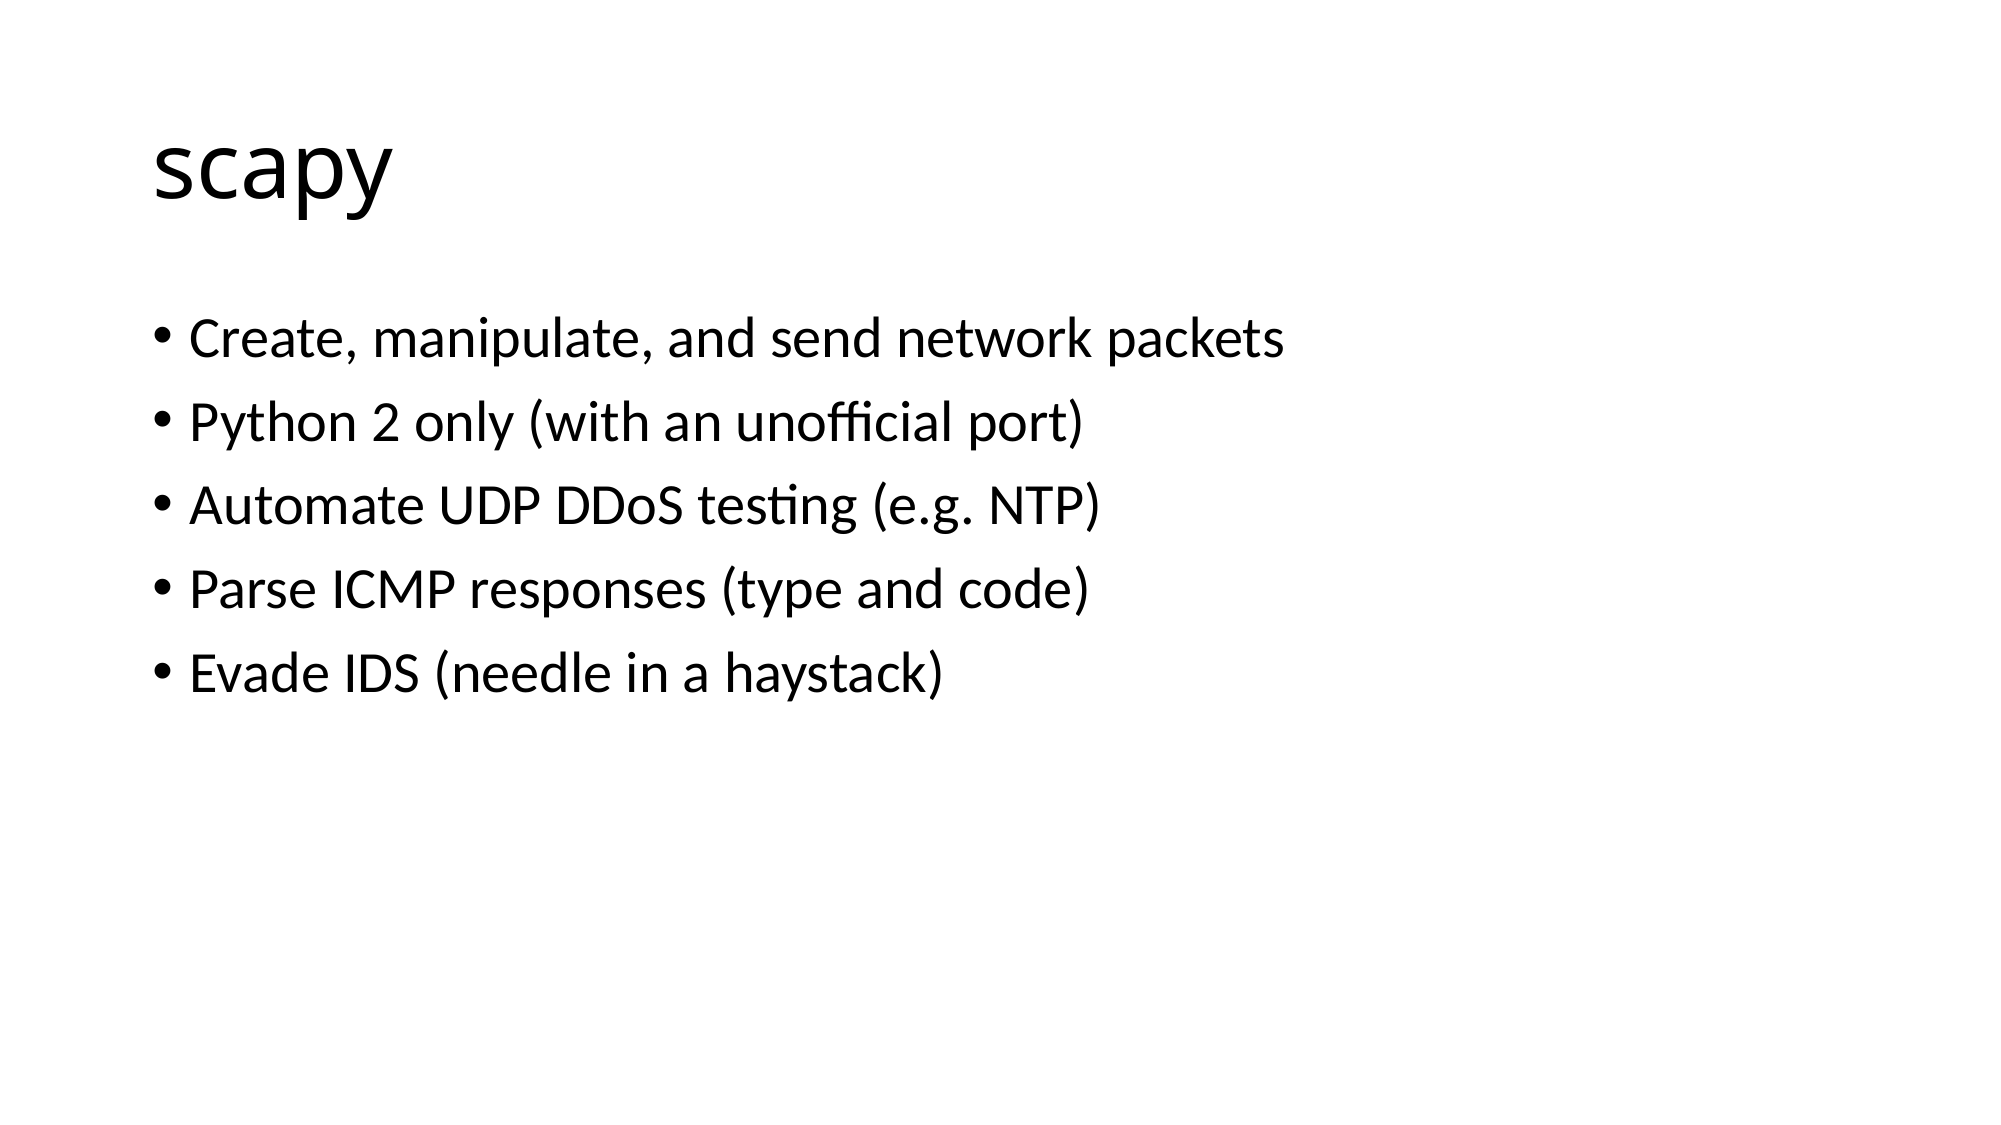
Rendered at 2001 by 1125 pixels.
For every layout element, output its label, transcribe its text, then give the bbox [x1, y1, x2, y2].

list Create, manipulate, and send network packets Python 2 only (with an unofficial port) Automate UDP DDoS testing (e.g. NTP) Parse ICMP responses (type and code) Evade IDS (needle in a haystack) [137, 299, 1863, 1014]
title scapy [137, 59, 1863, 278]
